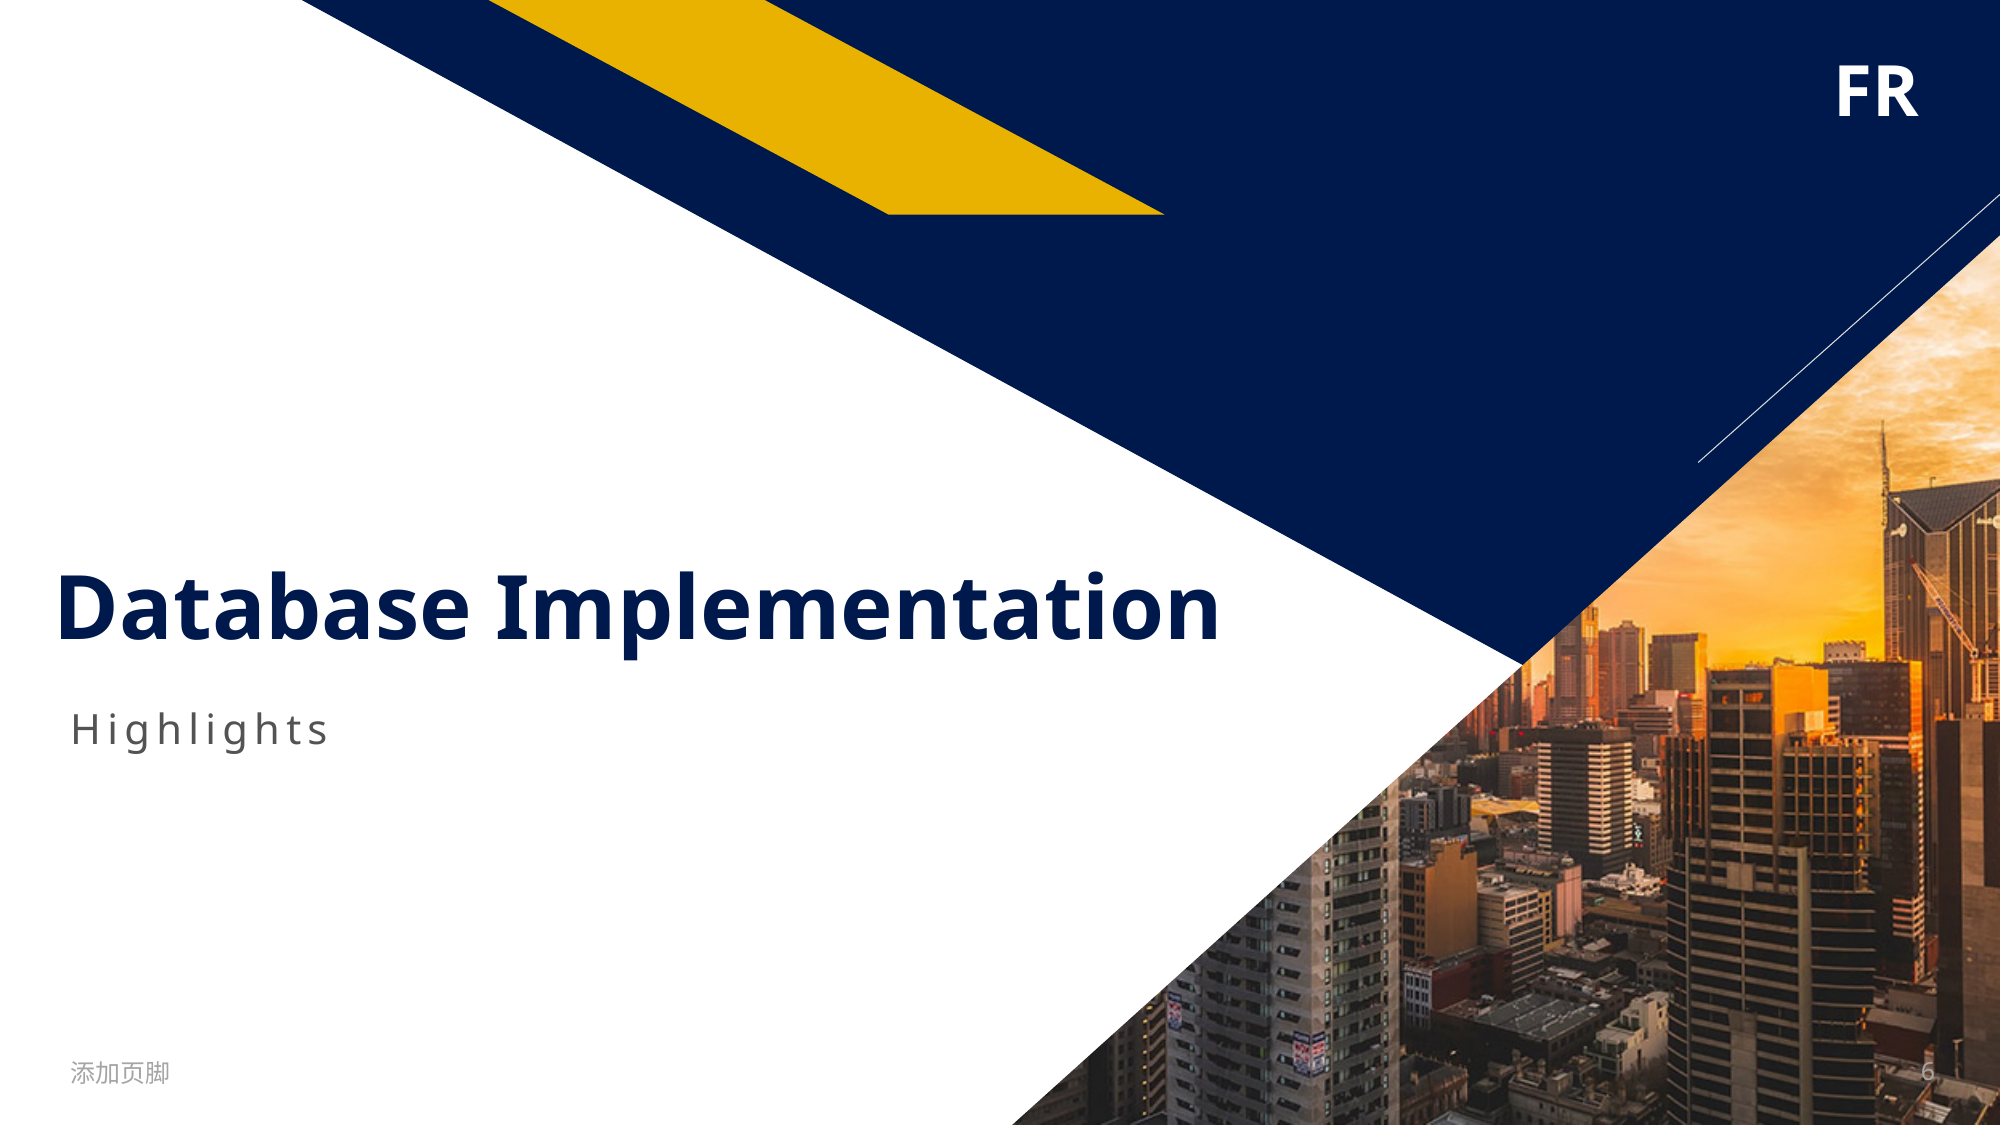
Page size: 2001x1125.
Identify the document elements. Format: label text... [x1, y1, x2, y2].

footer 添加页脚 [55, 1042, 731, 1103]
title Database Implementation [38, 459, 1012, 659]
picture [1012, 235, 2000, 1125]
list Highlights [55, 700, 1012, 801]
